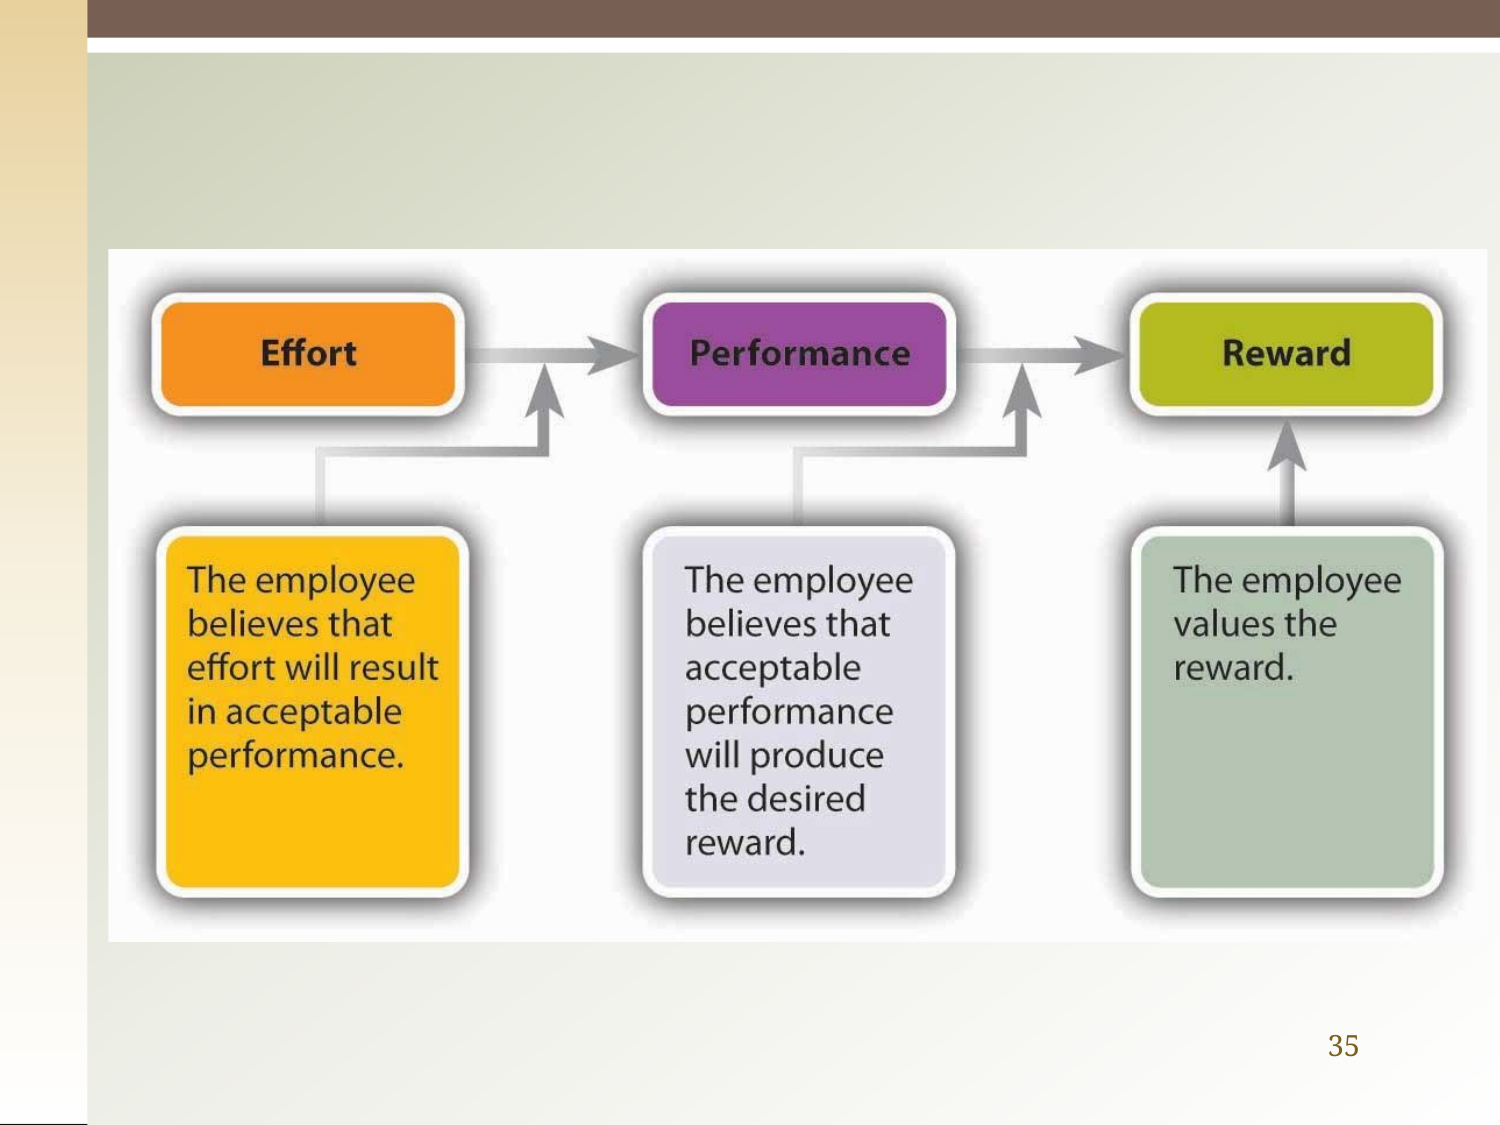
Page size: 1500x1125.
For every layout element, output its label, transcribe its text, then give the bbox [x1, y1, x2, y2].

slide_number 35 [1323, 1035, 1366, 1125]
picture [0, 0, 1500, 1125]
text_box [108, 249, 1488, 942]
